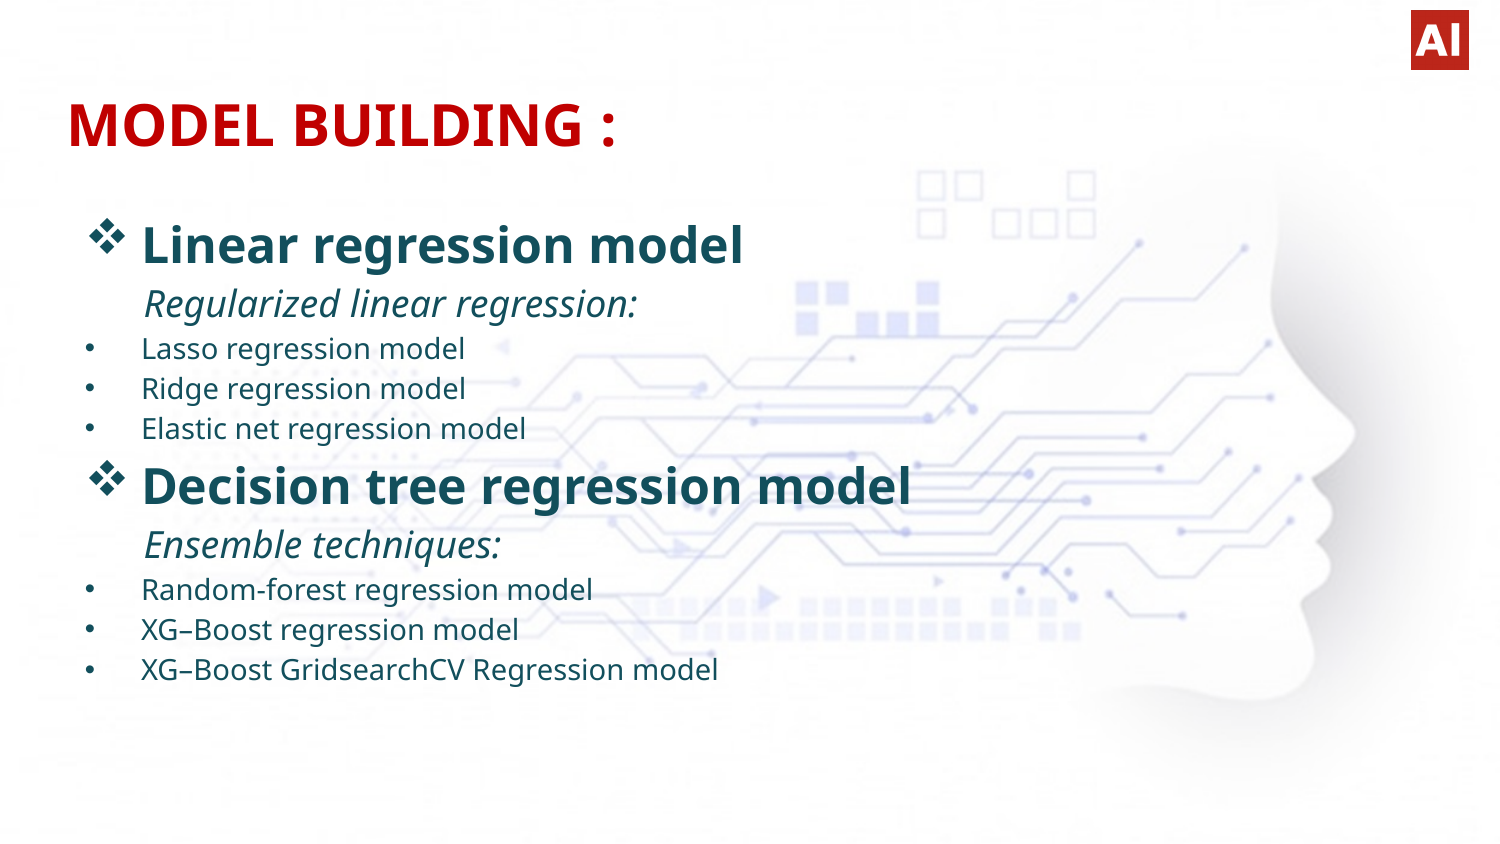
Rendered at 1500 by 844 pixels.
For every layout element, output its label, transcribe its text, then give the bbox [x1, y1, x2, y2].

list Linear regression model Regularized linear regression: Lasso regression model Ridge regression model Elastic net regression model Decision tree regression model Ensemble techniques: Random-forest regression model XG–Boost regression model XG–Boost GridsearchCV Regression model [51, 189, 1449, 750]
picture [1411, 10, 1469, 70]
title MODEL BUILDING : [51, 72, 1449, 167]
